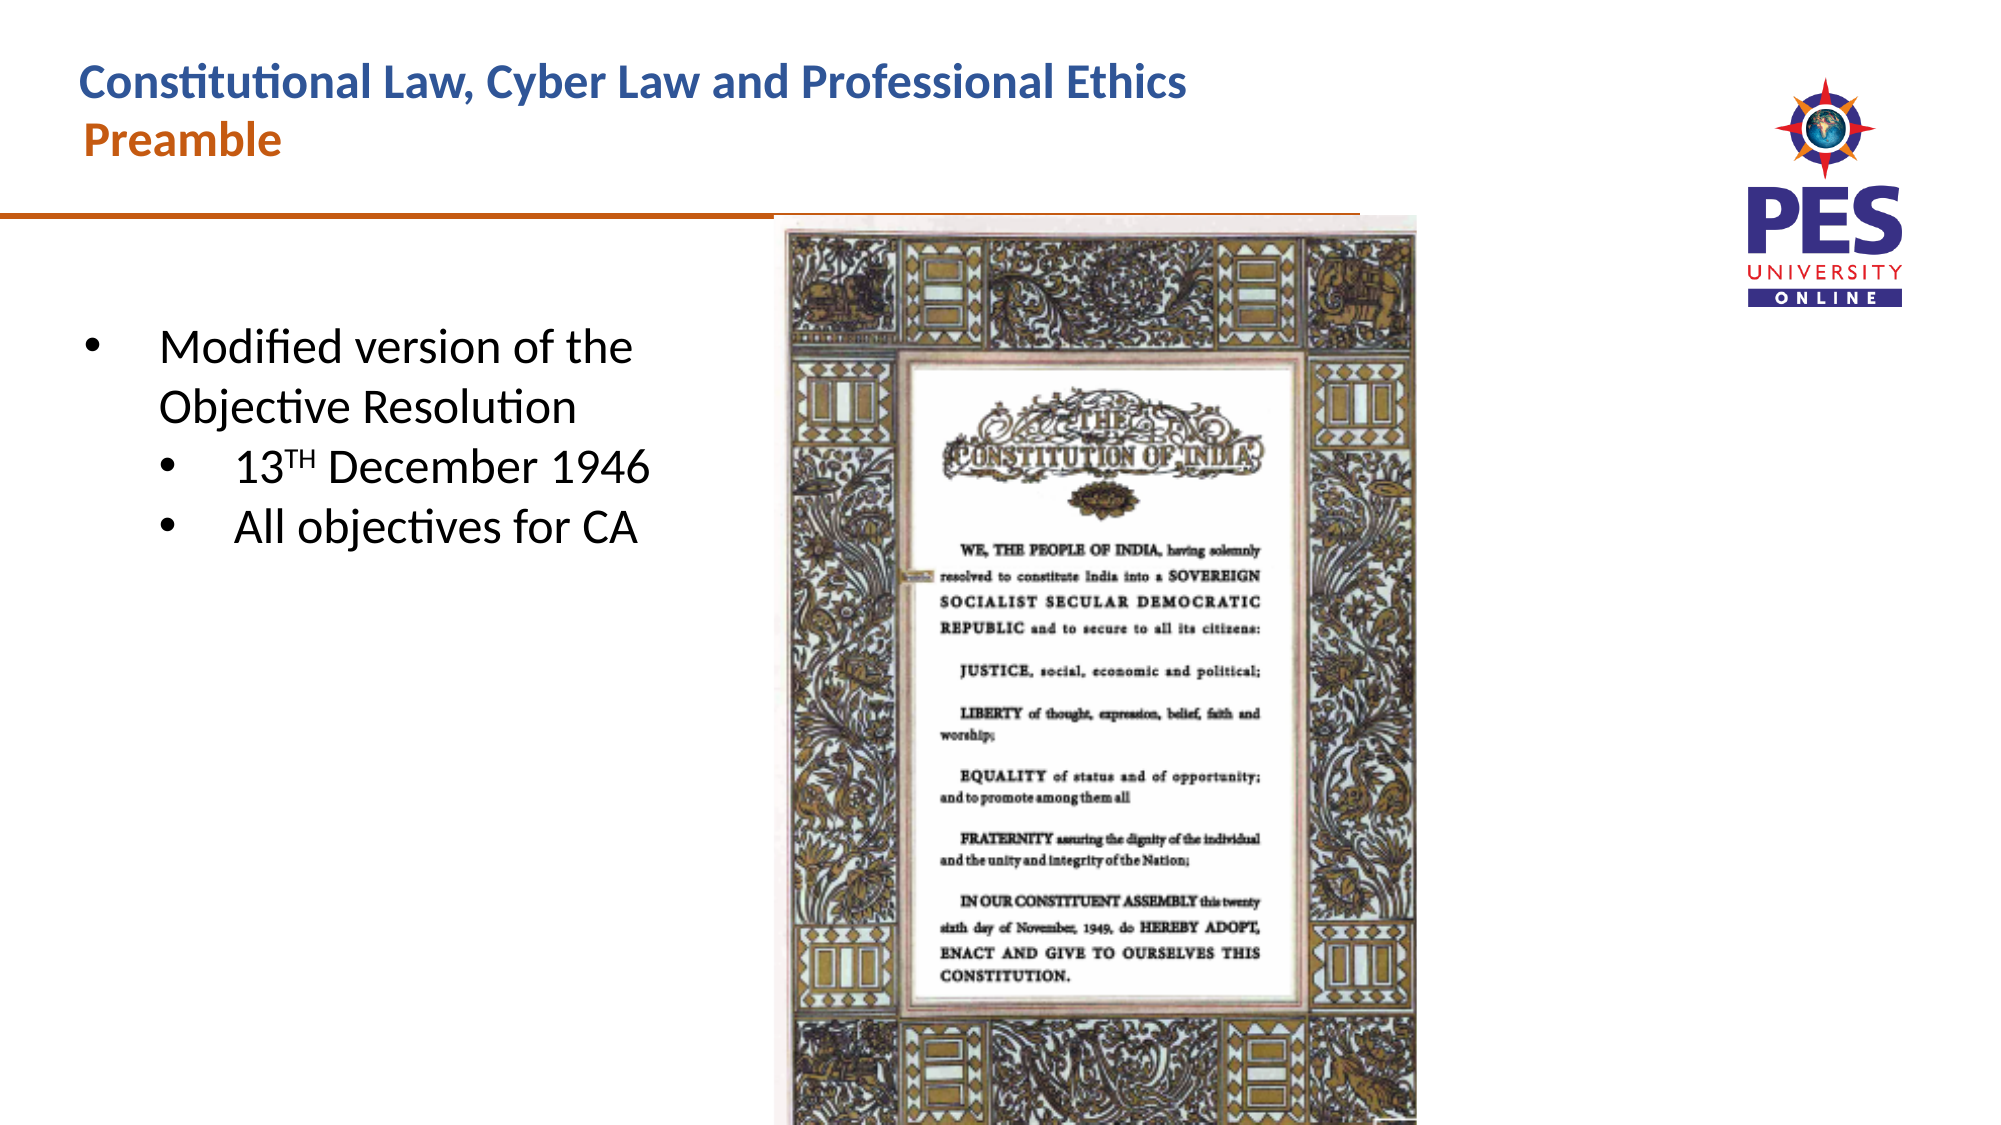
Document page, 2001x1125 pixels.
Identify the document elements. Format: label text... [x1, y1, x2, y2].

picture [1748, 76, 1902, 307]
picture [773, 215, 1417, 1125]
text_box Preamble [69, 98, 1382, 174]
text_box Modified version of the Objective Resolution 13TH December 1946 All objectives for CA [69, 306, 712, 622]
text_box Constitutional Law, Cyber Law and Professional Ethics [64, 41, 1295, 117]
